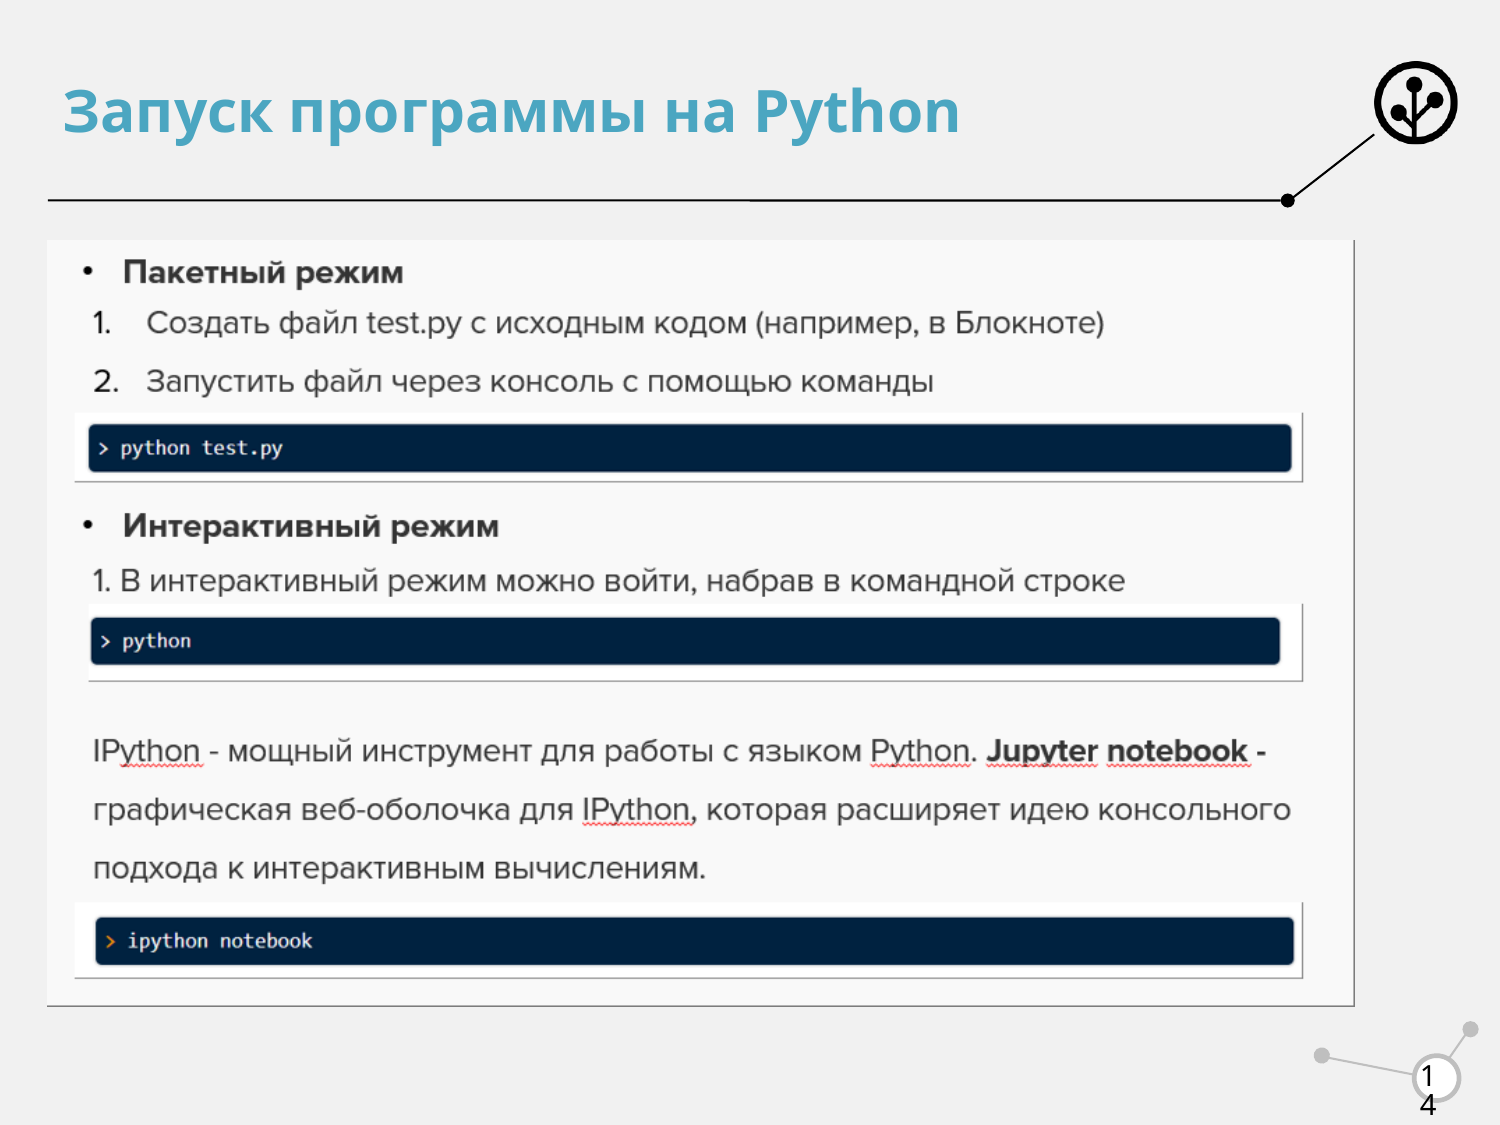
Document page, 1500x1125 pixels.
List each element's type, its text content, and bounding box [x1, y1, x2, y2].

slide_number 14 [1404, 1047, 1468, 1108]
picture [47, 240, 1355, 1007]
picture [1363, 24, 1464, 185]
title Запуск программы на Python [47, 42, 1281, 185]
